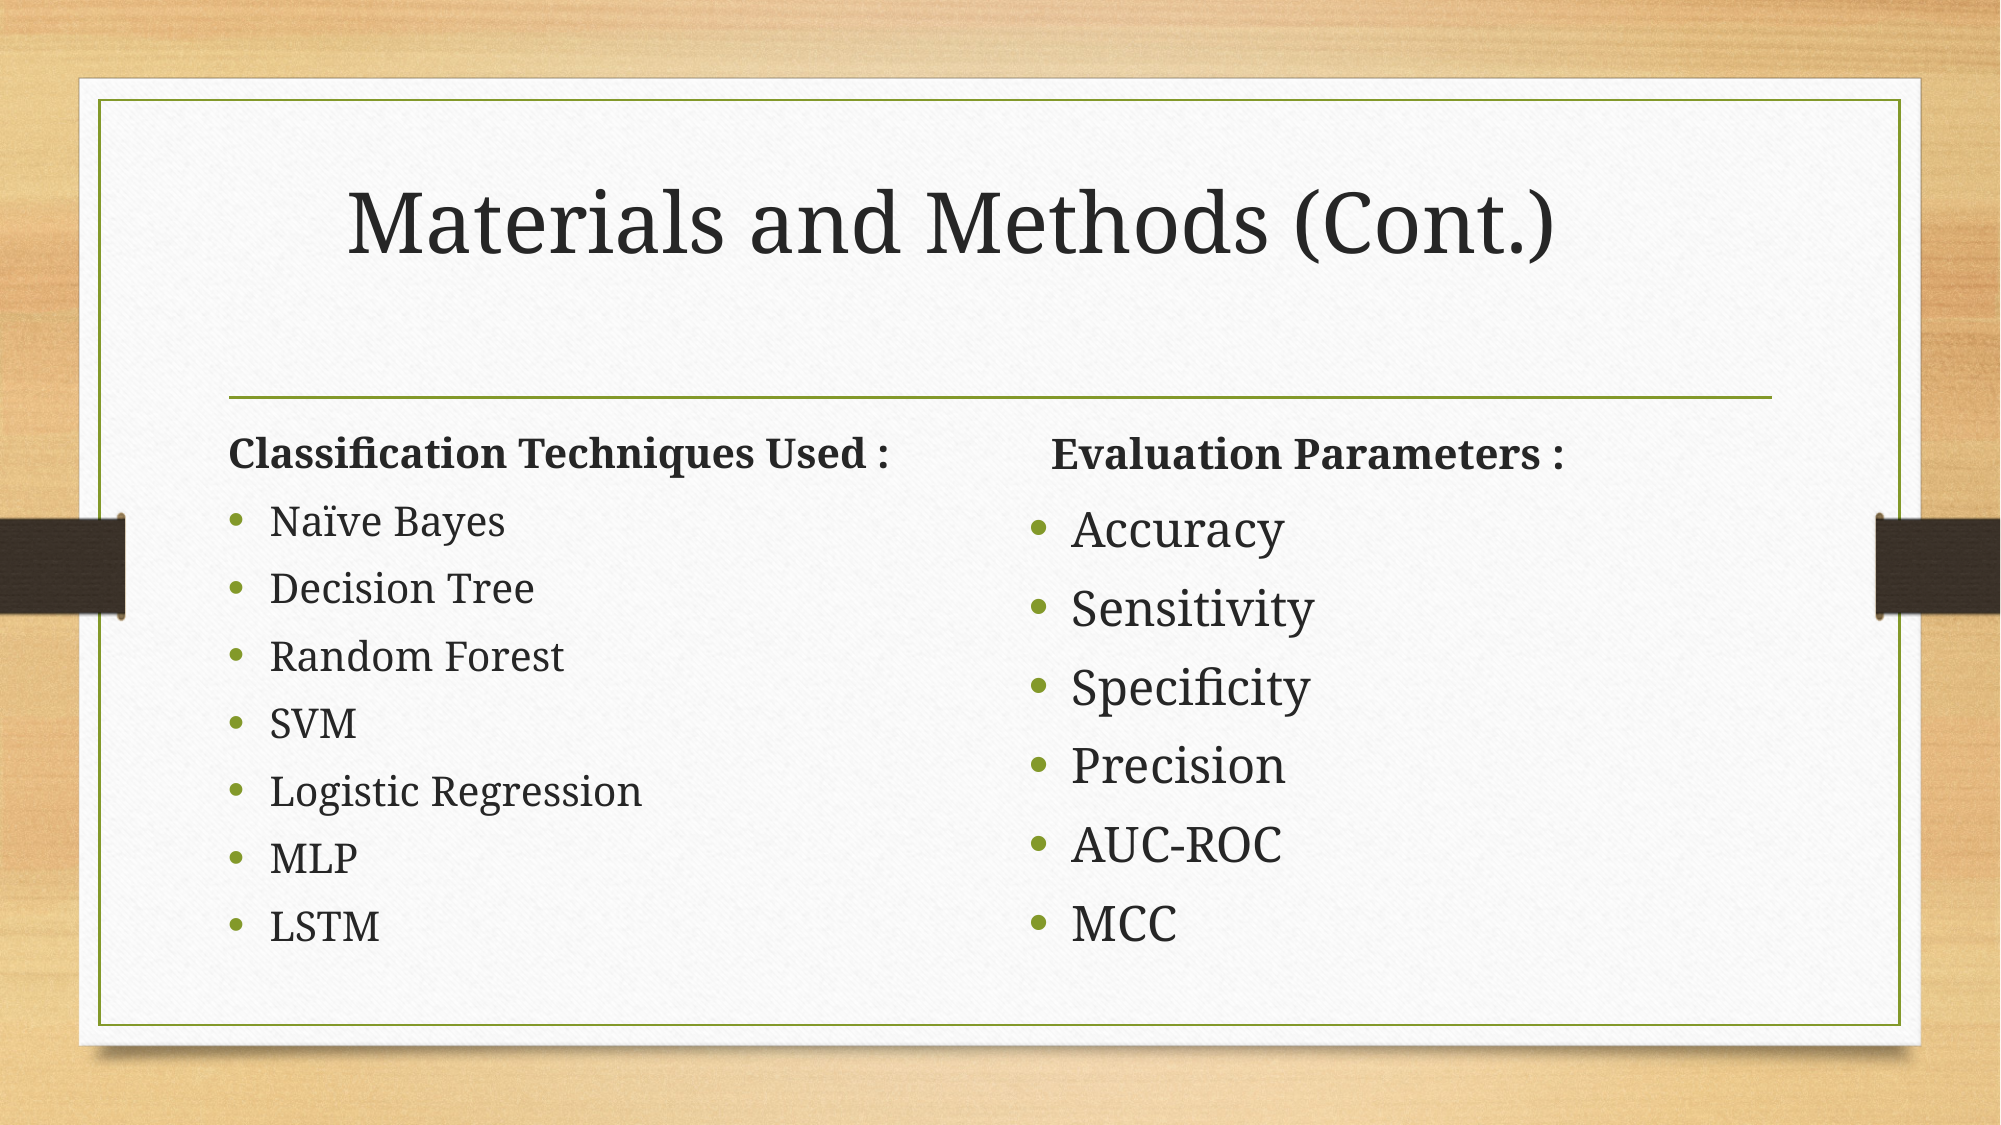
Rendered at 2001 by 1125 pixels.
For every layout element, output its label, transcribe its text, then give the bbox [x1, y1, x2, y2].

list Evaluation Parameters : Accuracy Sensitivity Specificity Precision AUC-ROC MCC [1013, 420, 1788, 963]
picture [0, 0, 2001, 1125]
list Classification Techniques Used : Naïve Bayes Decision Tree Random Forest SVM Logistic Regression MLP LSTM [213, 420, 987, 963]
title Materials and Methods (Cont.) [212, 161, 1693, 278]
